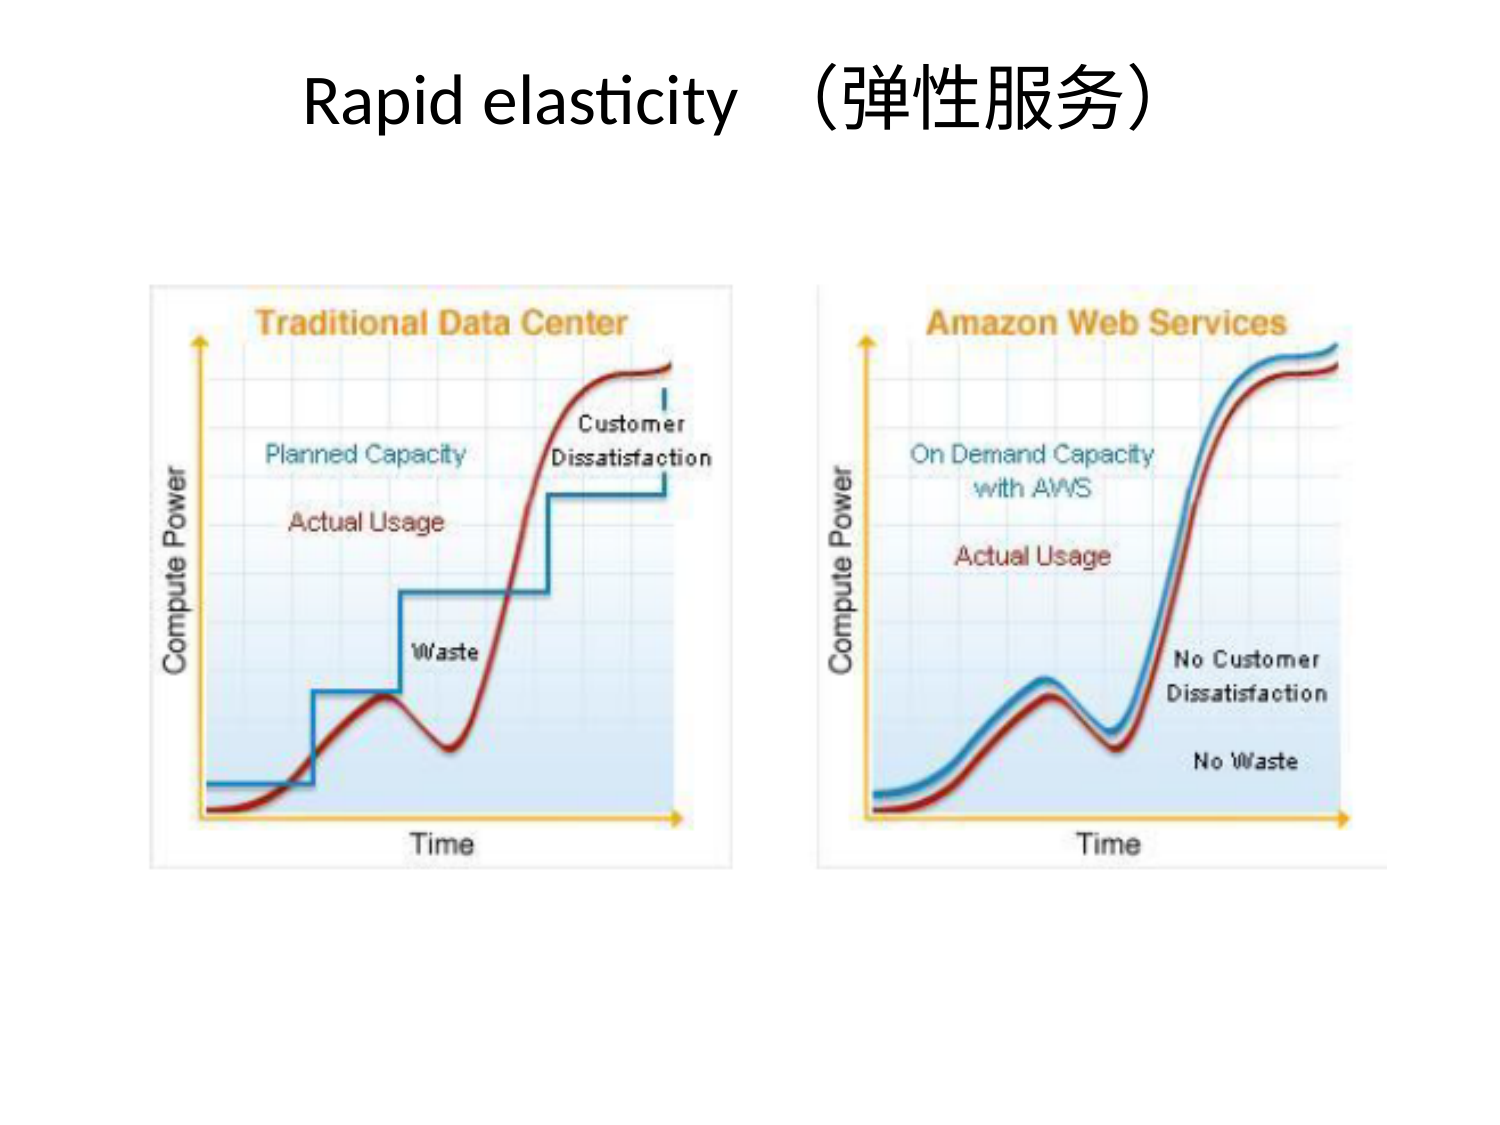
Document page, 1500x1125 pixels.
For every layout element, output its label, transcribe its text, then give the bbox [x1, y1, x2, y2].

picture [124, 274, 1387, 888]
title Rapid elasticity （弹性服务） [75, 45, 1425, 233]
